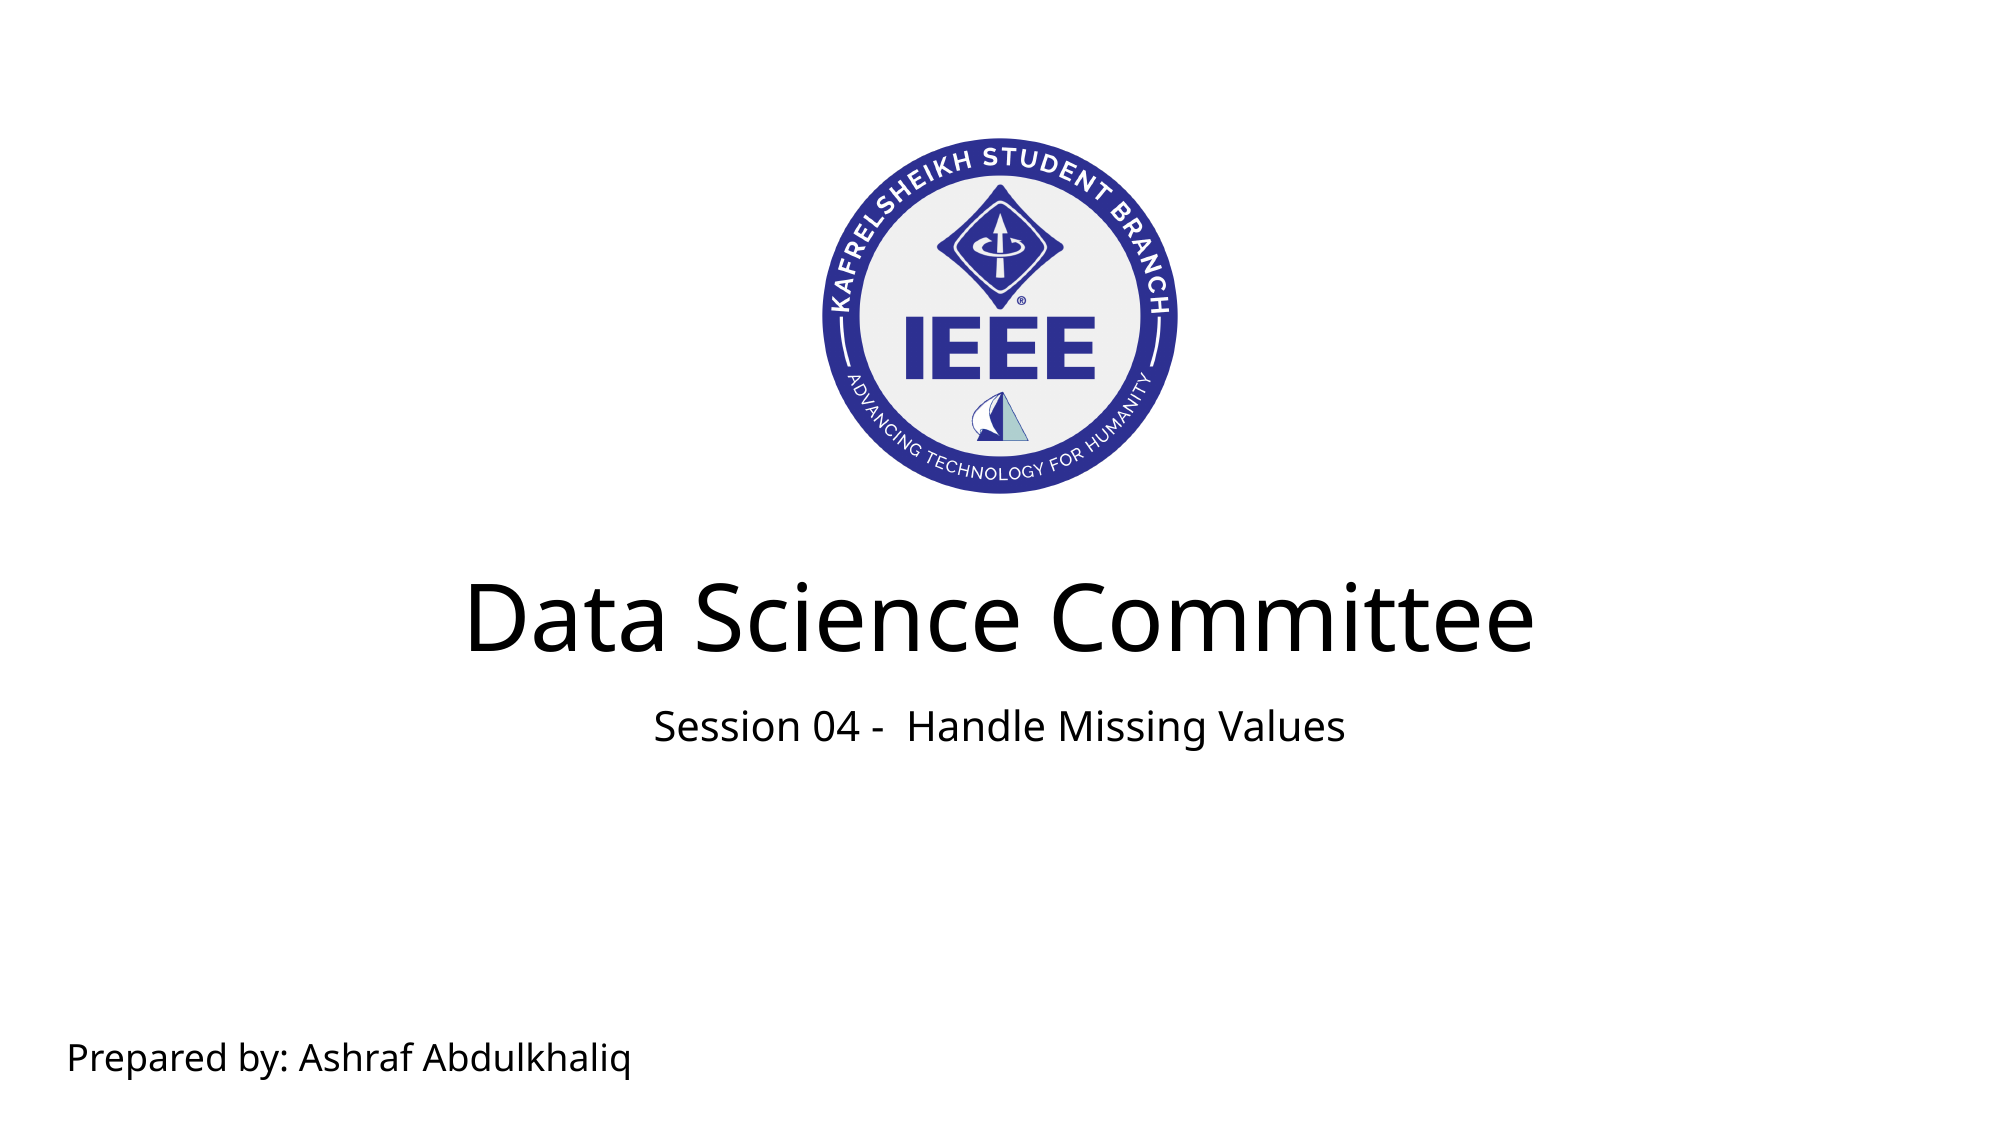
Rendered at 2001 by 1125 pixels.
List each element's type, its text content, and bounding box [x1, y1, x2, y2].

text_box Prepared by: Ashraf Abdulkhaliq [51, 1026, 1972, 1093]
picture [816, 132, 1184, 500]
title Data Science Committee [249, 285, 1751, 678]
subtitle Session 04 - Handle Missing Values [249, 692, 1751, 965]
